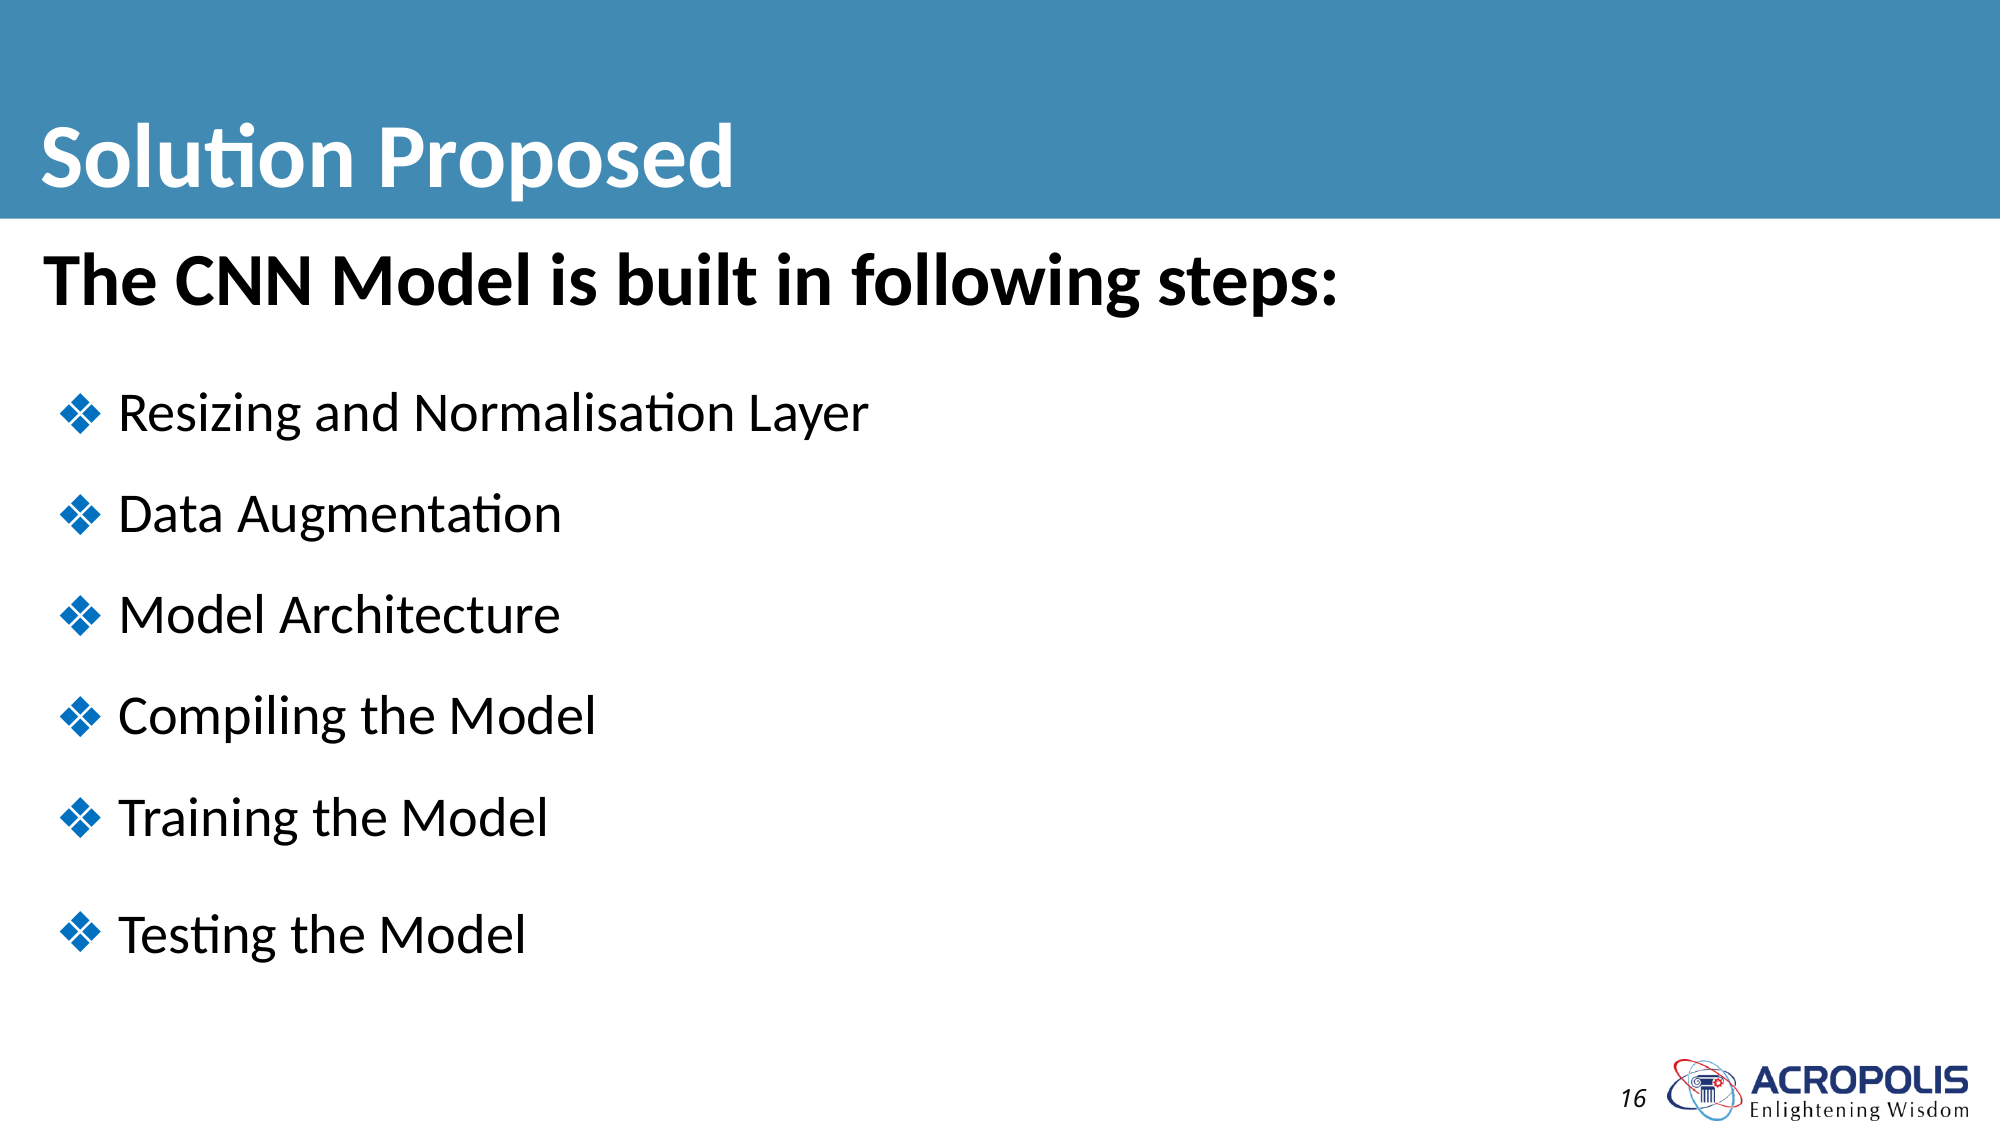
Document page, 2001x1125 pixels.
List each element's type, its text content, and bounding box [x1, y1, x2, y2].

picture [1667, 1072, 1968, 1121]
slide_number 16 [1436, 1076, 1662, 1122]
list The CNN Model is built in following steps: Resizing and Normalisation Layer Data Augmentation Model Architecture Compiling the Model Training the Model Testing the Model [28, 232, 1972, 1072]
title Solution Proposed [25, 0, 1974, 214]
